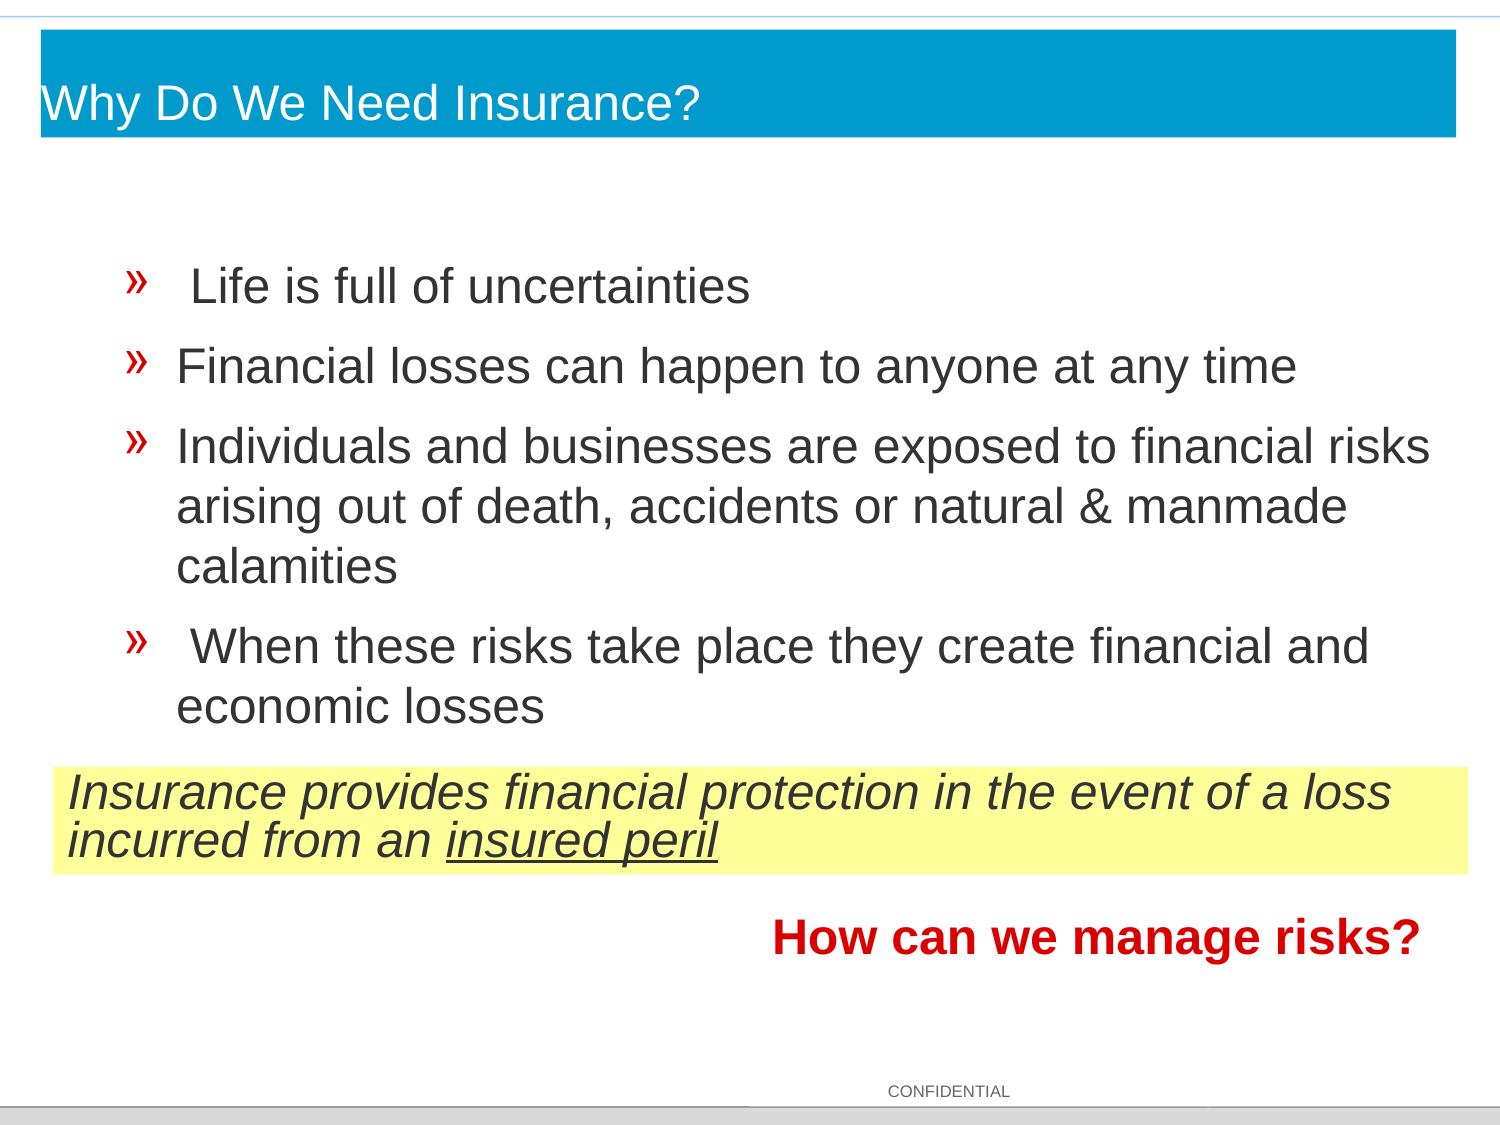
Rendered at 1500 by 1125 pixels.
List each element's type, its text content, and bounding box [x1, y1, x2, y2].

title Why Do We Need Insurance? [40, 29, 1457, 138]
footer CONFIDENTIAL [672, 1073, 1227, 1109]
list Life is full of uncertainties Financial losses can happen to anyone at any time Individuals and businesses are exposed to financial risks arising out of death, accidents or natural & manmade calamities When these risks take place they create financial and economic losses [89, 165, 1455, 766]
text_box Insurance provides financial protection in the event of a loss incurred from an insured peril [52, 766, 1469, 875]
text_box How can we manage risks? [744, 897, 1450, 984]
